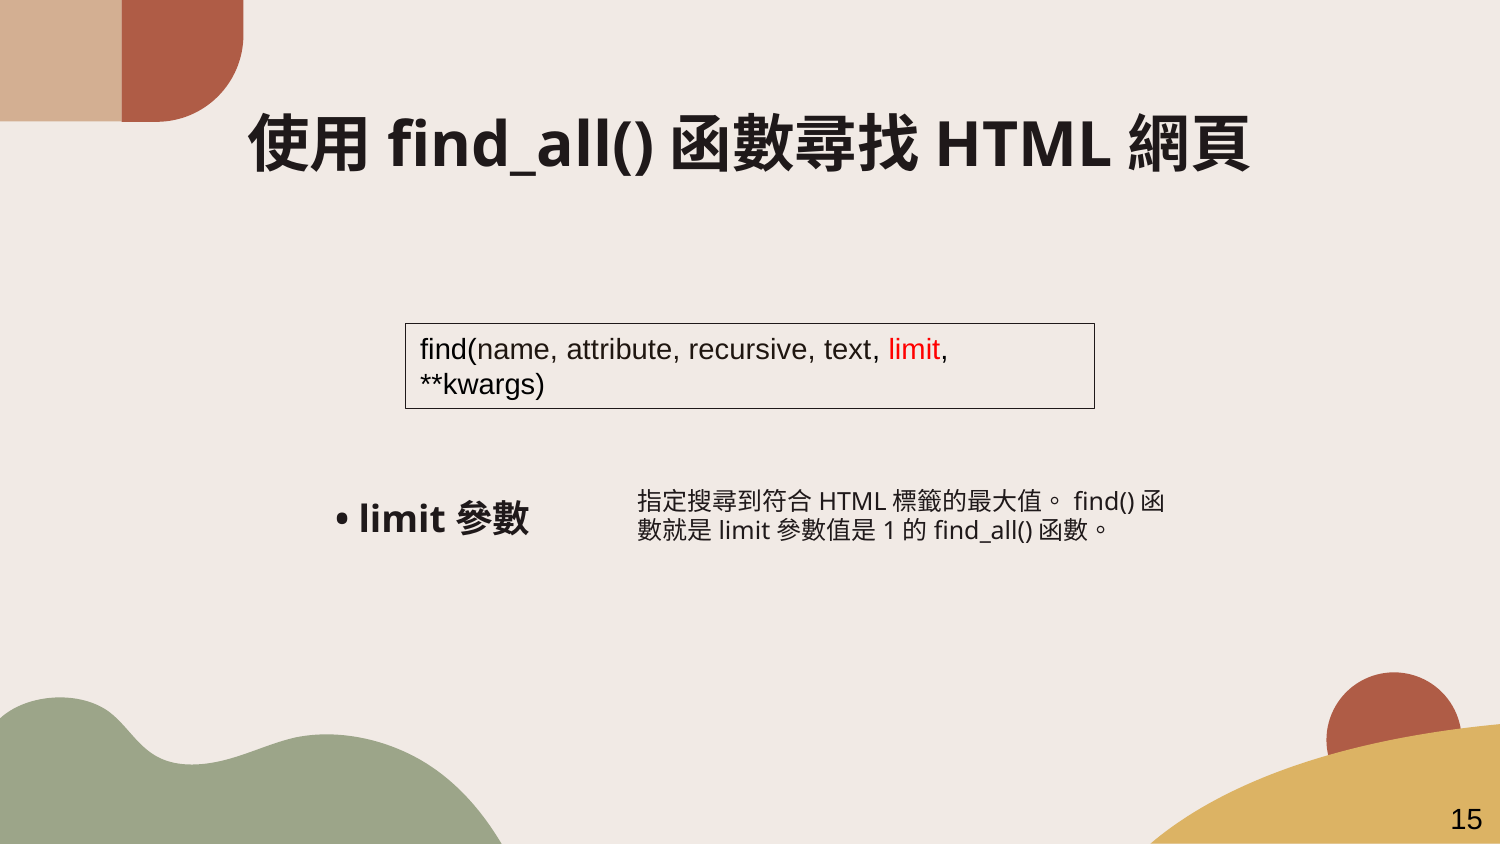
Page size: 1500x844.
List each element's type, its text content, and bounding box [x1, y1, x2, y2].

text_box • limit參數 [319, 476, 623, 556]
text_box 15 [1435, 793, 1500, 843]
subtitle 指定搜尋到符合HTML標籤的最大值。find()函數就是limit參數值是1的find_all()函數。 [622, 469, 1183, 563]
text_box find(name, attribute, recursive, text, limit, **kwargs) [405, 323, 1095, 408]
title 使用find_all()函數尋找HTML網頁 [118, 88, 1382, 167]
